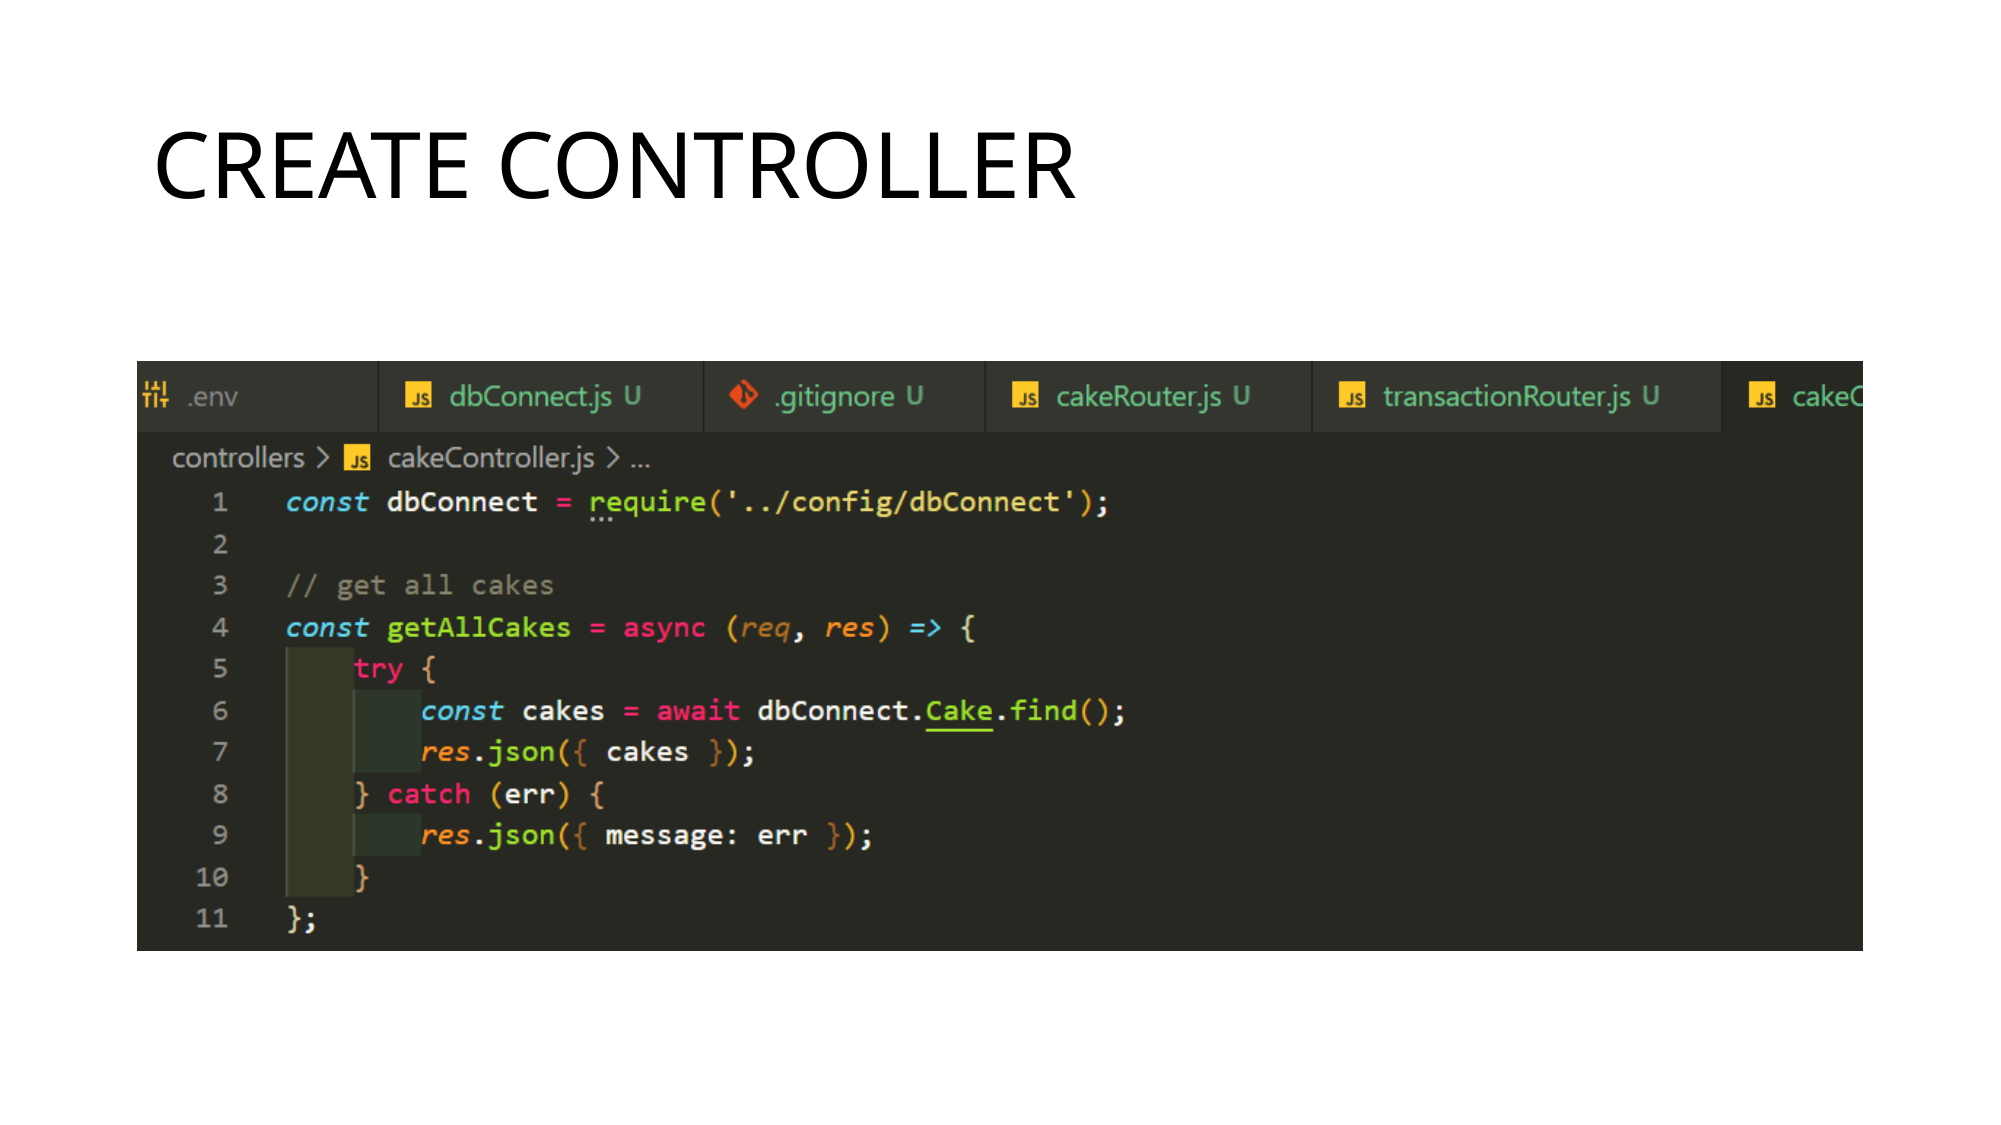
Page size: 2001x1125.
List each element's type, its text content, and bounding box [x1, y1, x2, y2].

title CREATE CONTROLLER [137, 59, 1863, 278]
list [137, 361, 1863, 951]
